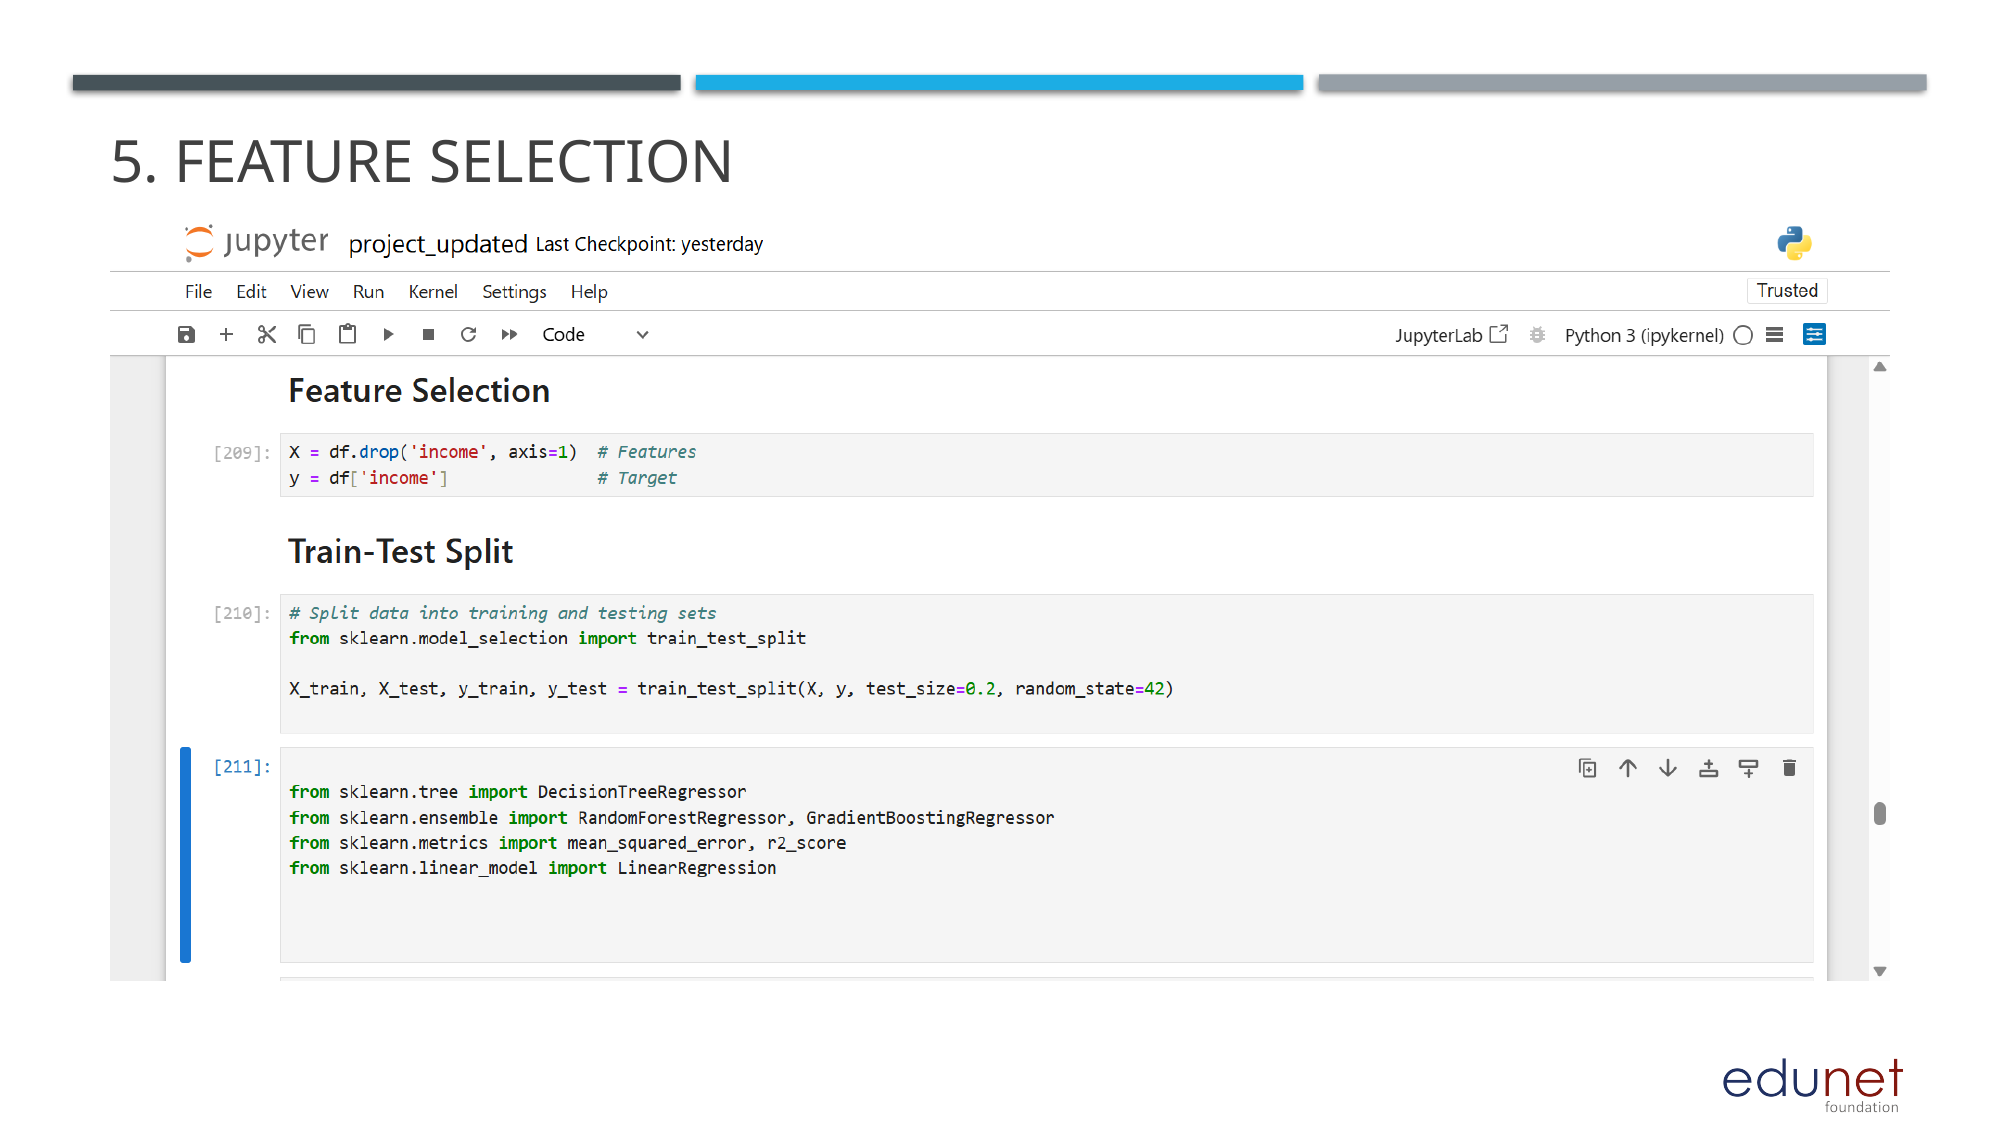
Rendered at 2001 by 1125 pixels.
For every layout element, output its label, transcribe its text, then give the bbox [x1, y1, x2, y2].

picture [1719, 1056, 1905, 1116]
title 5. Feature selection [95, 115, 1905, 203]
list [109, 212, 1891, 981]
